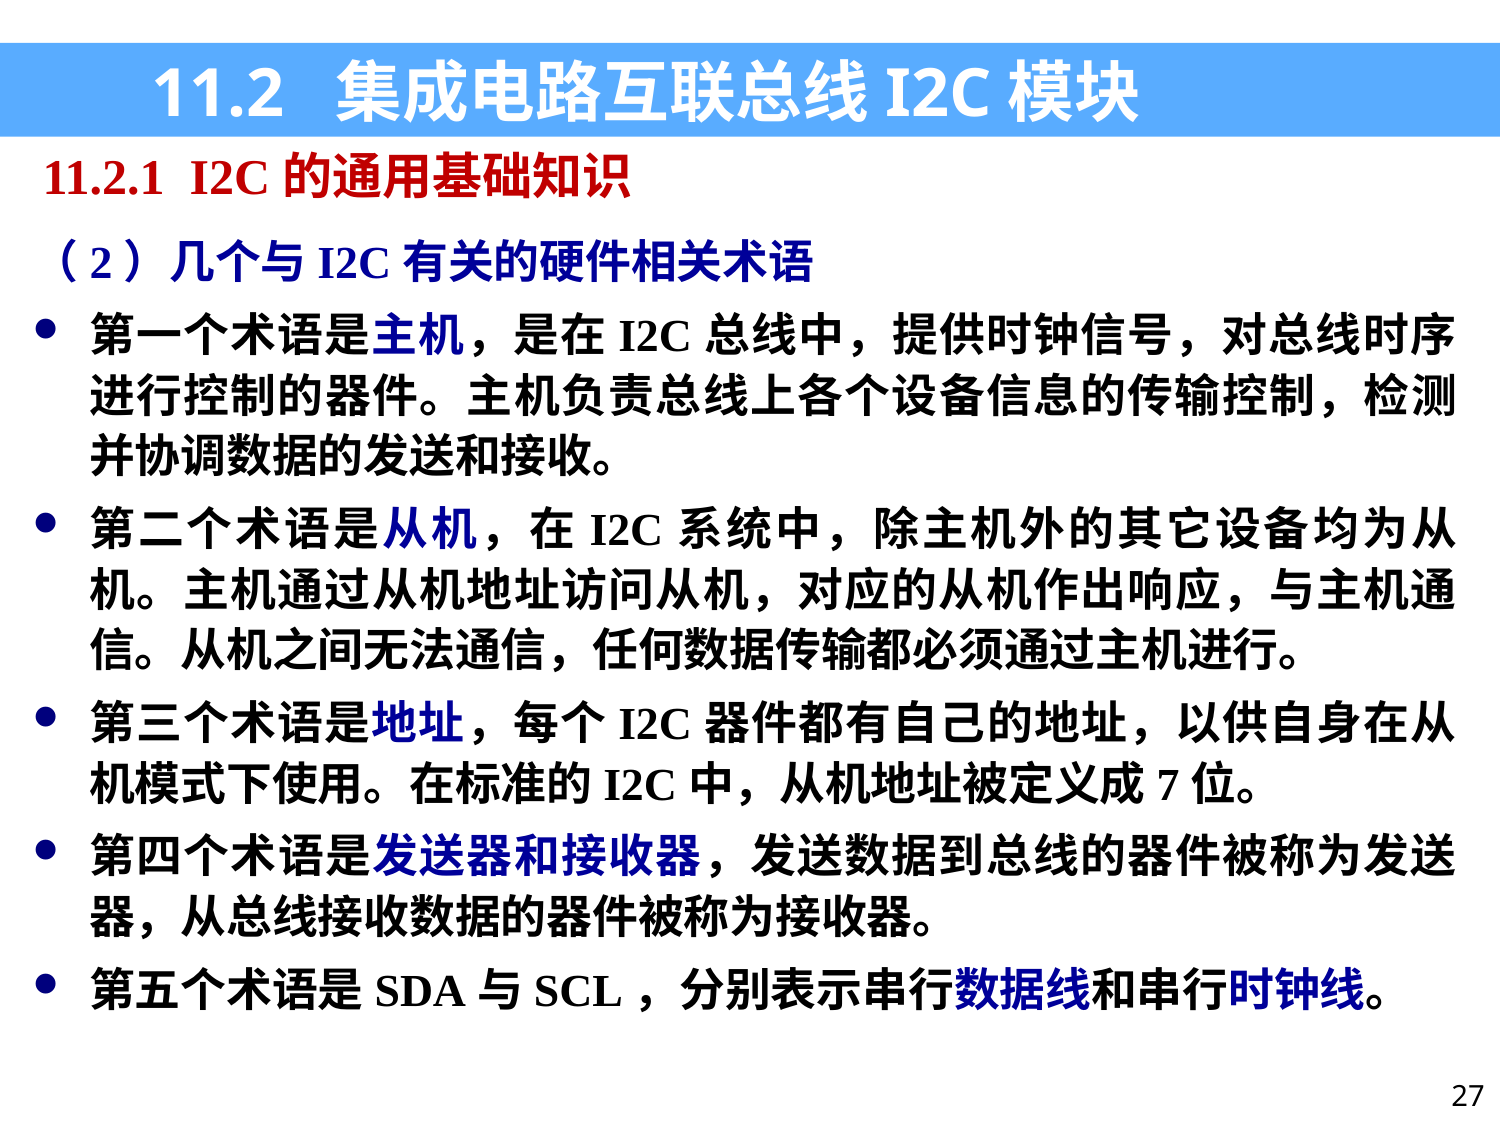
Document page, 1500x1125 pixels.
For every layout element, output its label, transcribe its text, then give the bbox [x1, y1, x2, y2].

text_box （2）几个与I2C有关的硬件相关术语 第一个术语是主机，是在I2C总线中，提供时钟信号，对总线时序进行控制的器件。主机负责总线上各个设备信息的传输控制，检测并协调数据的发送和接收。 第二个术语是从机，在I2C系统中，除主机外的其它设备均为从机。主机通过从机地址访问从机，对应的从机作出响应，与主机通信。从机之间无法通信，任何数据传输都必须通过主机进行。 第三个术语是地址，每个I2C器件都有自己的地址，以供自身在从机模式下使用。在标准的I2C中，从机地址被定义成7位。 第四个术语是发送器和接收器，发送数据到总线的器件被称为发送器，从总线接收数据的器件被称为接收器。 第五个术语是SDA与SCL，分别表示串行数据线和串行时钟线。 [18, 219, 1472, 1023]
slide_number 27 [1149, 1049, 1500, 1125]
text_box 11.2.1 I2C的通用基础知识 [27, 137, 647, 212]
text_box 11.2 集成电路互联总线I2C模块 [136, 42, 1157, 138]
